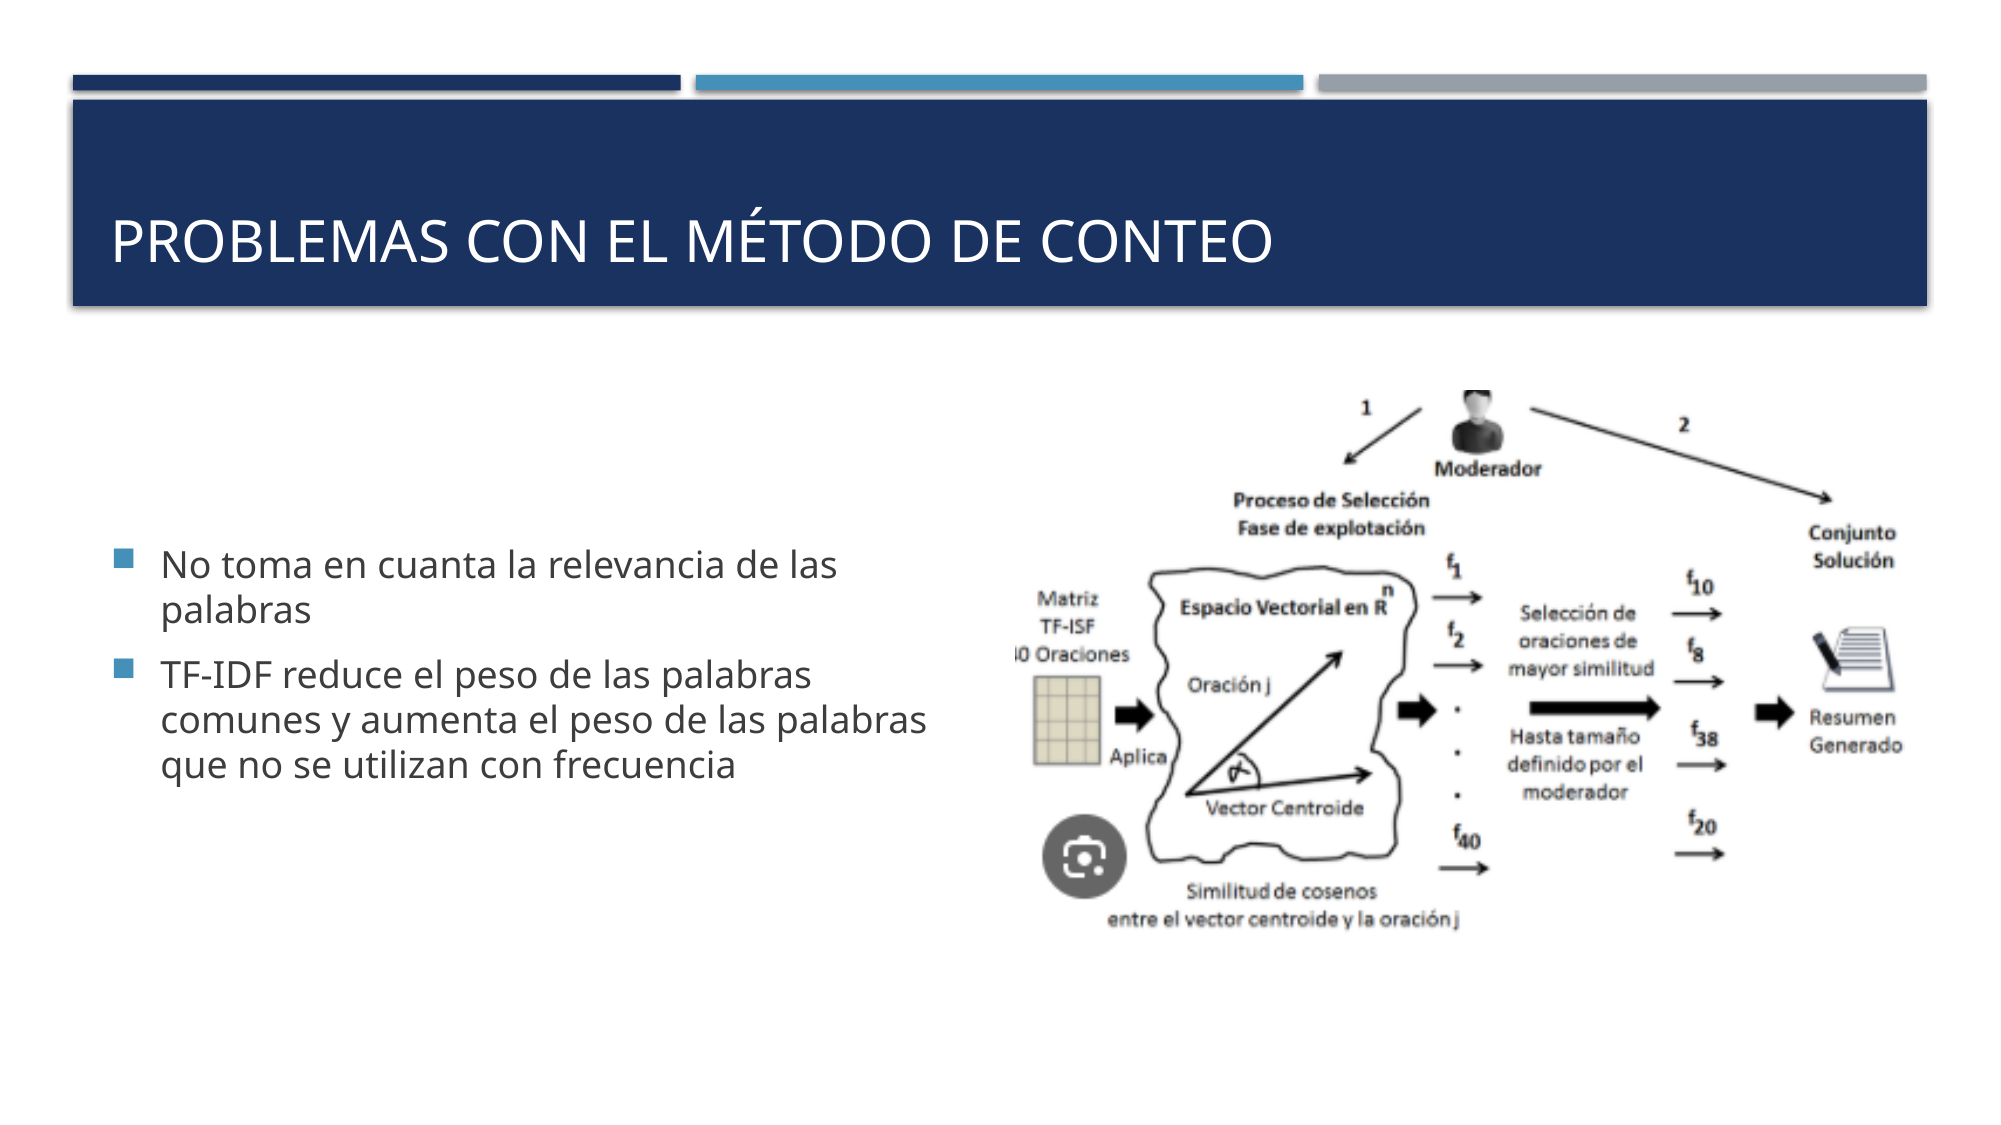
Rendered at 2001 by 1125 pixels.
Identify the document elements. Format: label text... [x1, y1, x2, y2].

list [1014, 390, 1906, 937]
title Problemas con el método de conteo [95, 119, 1905, 282]
list No toma en cuanta la relevancia de las palabras TF-IDF reduce el peso de las palabras comunes y aumenta el peso de las palabras que no se utilizan con frecuencia [95, 365, 985, 962]
